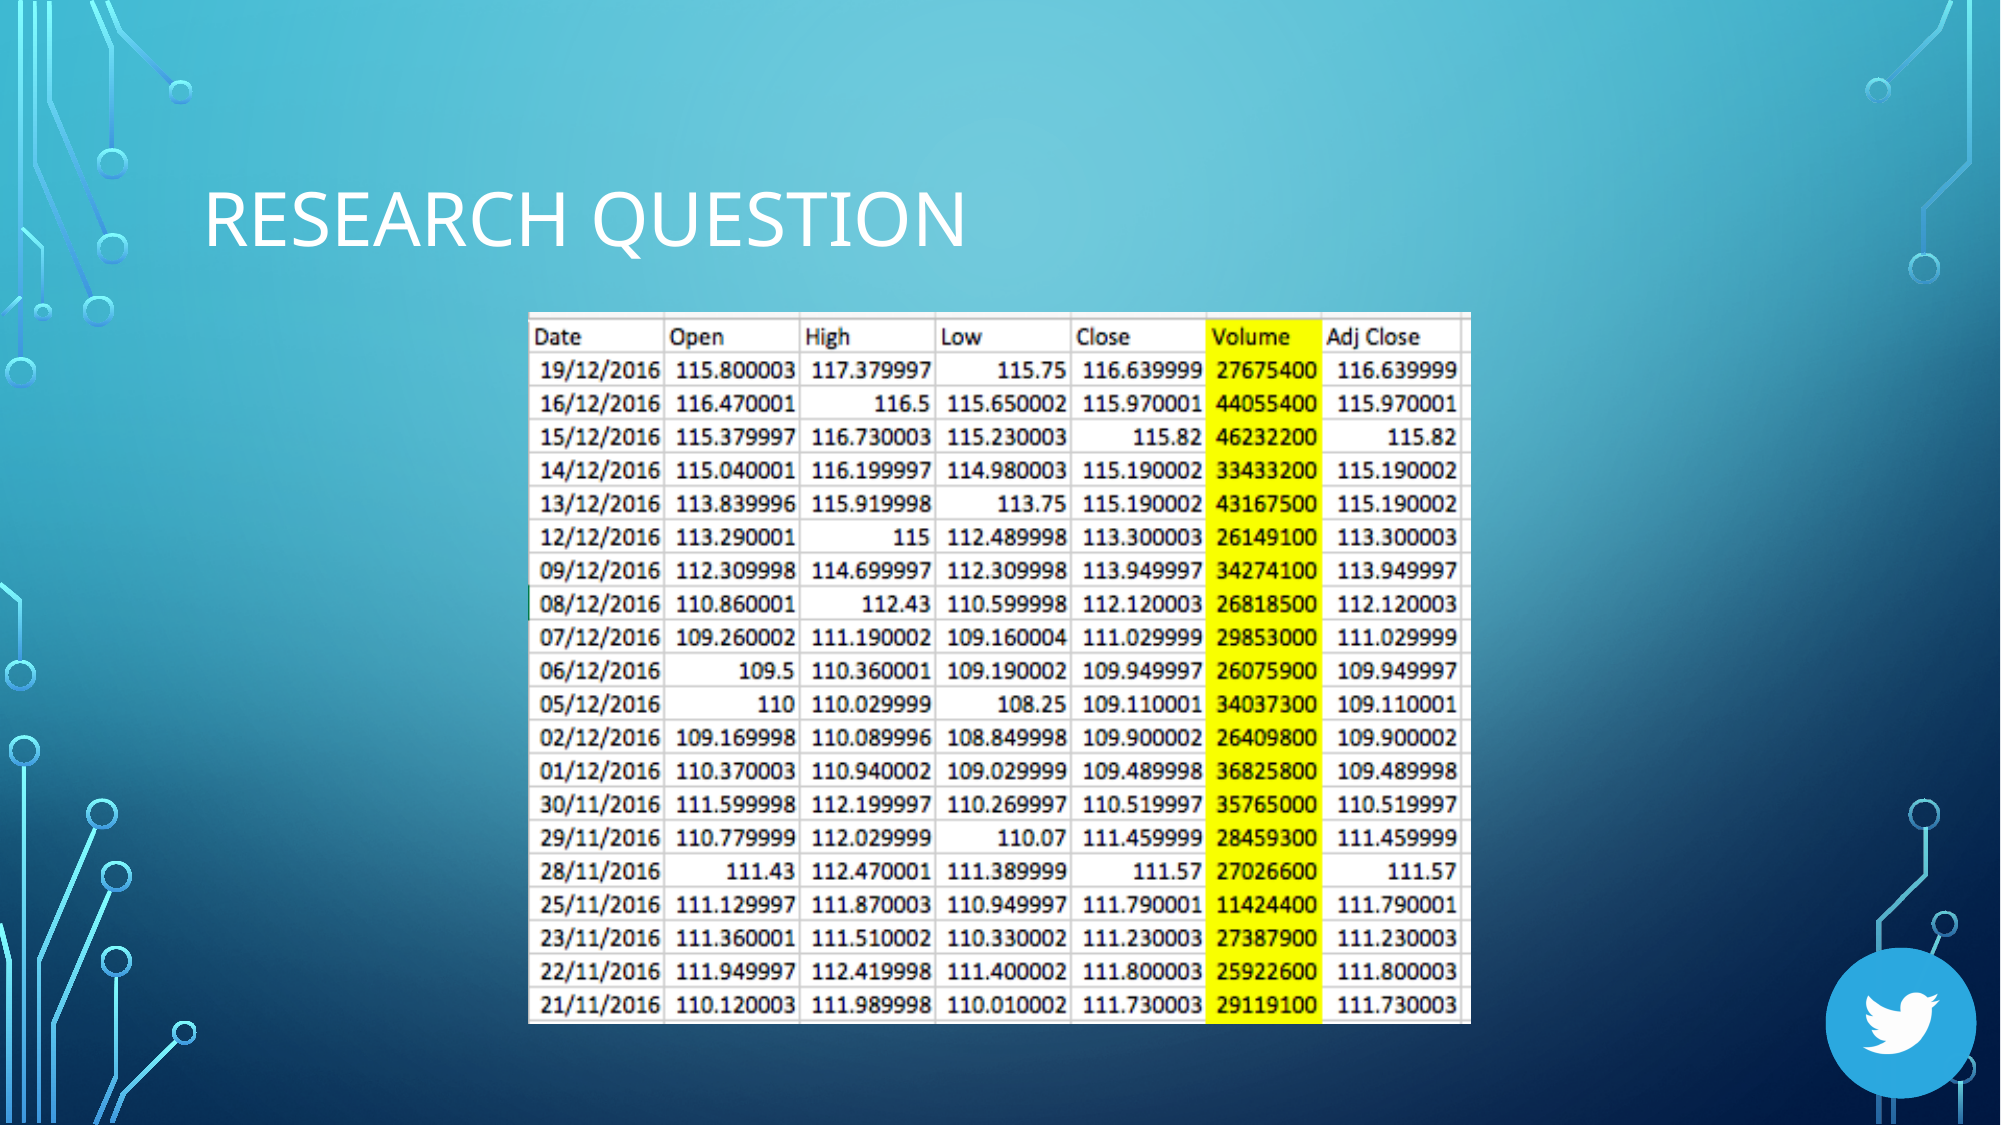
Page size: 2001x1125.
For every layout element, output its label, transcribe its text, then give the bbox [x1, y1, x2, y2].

picture [528, 312, 1471, 1024]
title Research Question [187, 101, 1813, 344]
picture [1816, 939, 1985, 1108]
